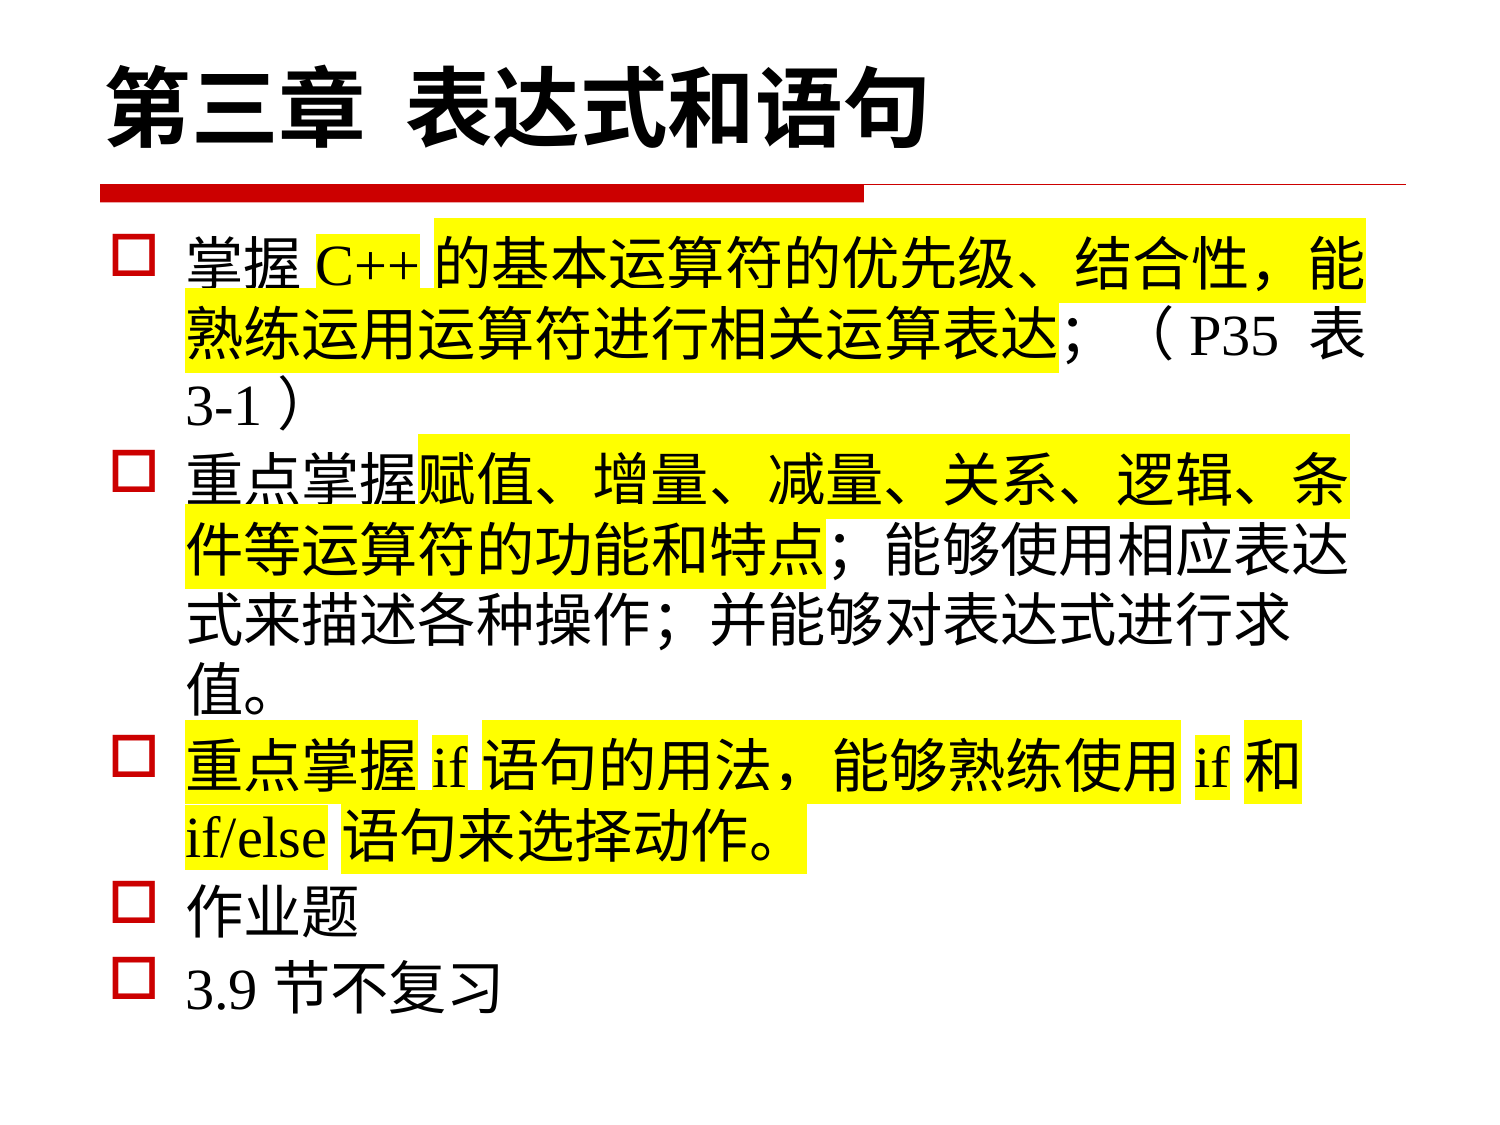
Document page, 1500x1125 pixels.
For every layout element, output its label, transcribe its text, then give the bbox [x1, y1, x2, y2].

list 掌握C++的基本运算符的优先级、结合性，能熟练运用运算符进行相关运算表达；（P35 表3-1） 重点掌握赋值、增量、减量、关系、逻辑、条件等运算符的功能和特点；能够使用相应表达式来描述各种操作；并能够对表达式进行求值。 重点掌握if语句的用法，能够熟练使用if和if/else语句来选择动作。 作业题 3.9节不复习 [92, 220, 1406, 1035]
title 第三章 表达式和语句 [88, 54, 1401, 166]
